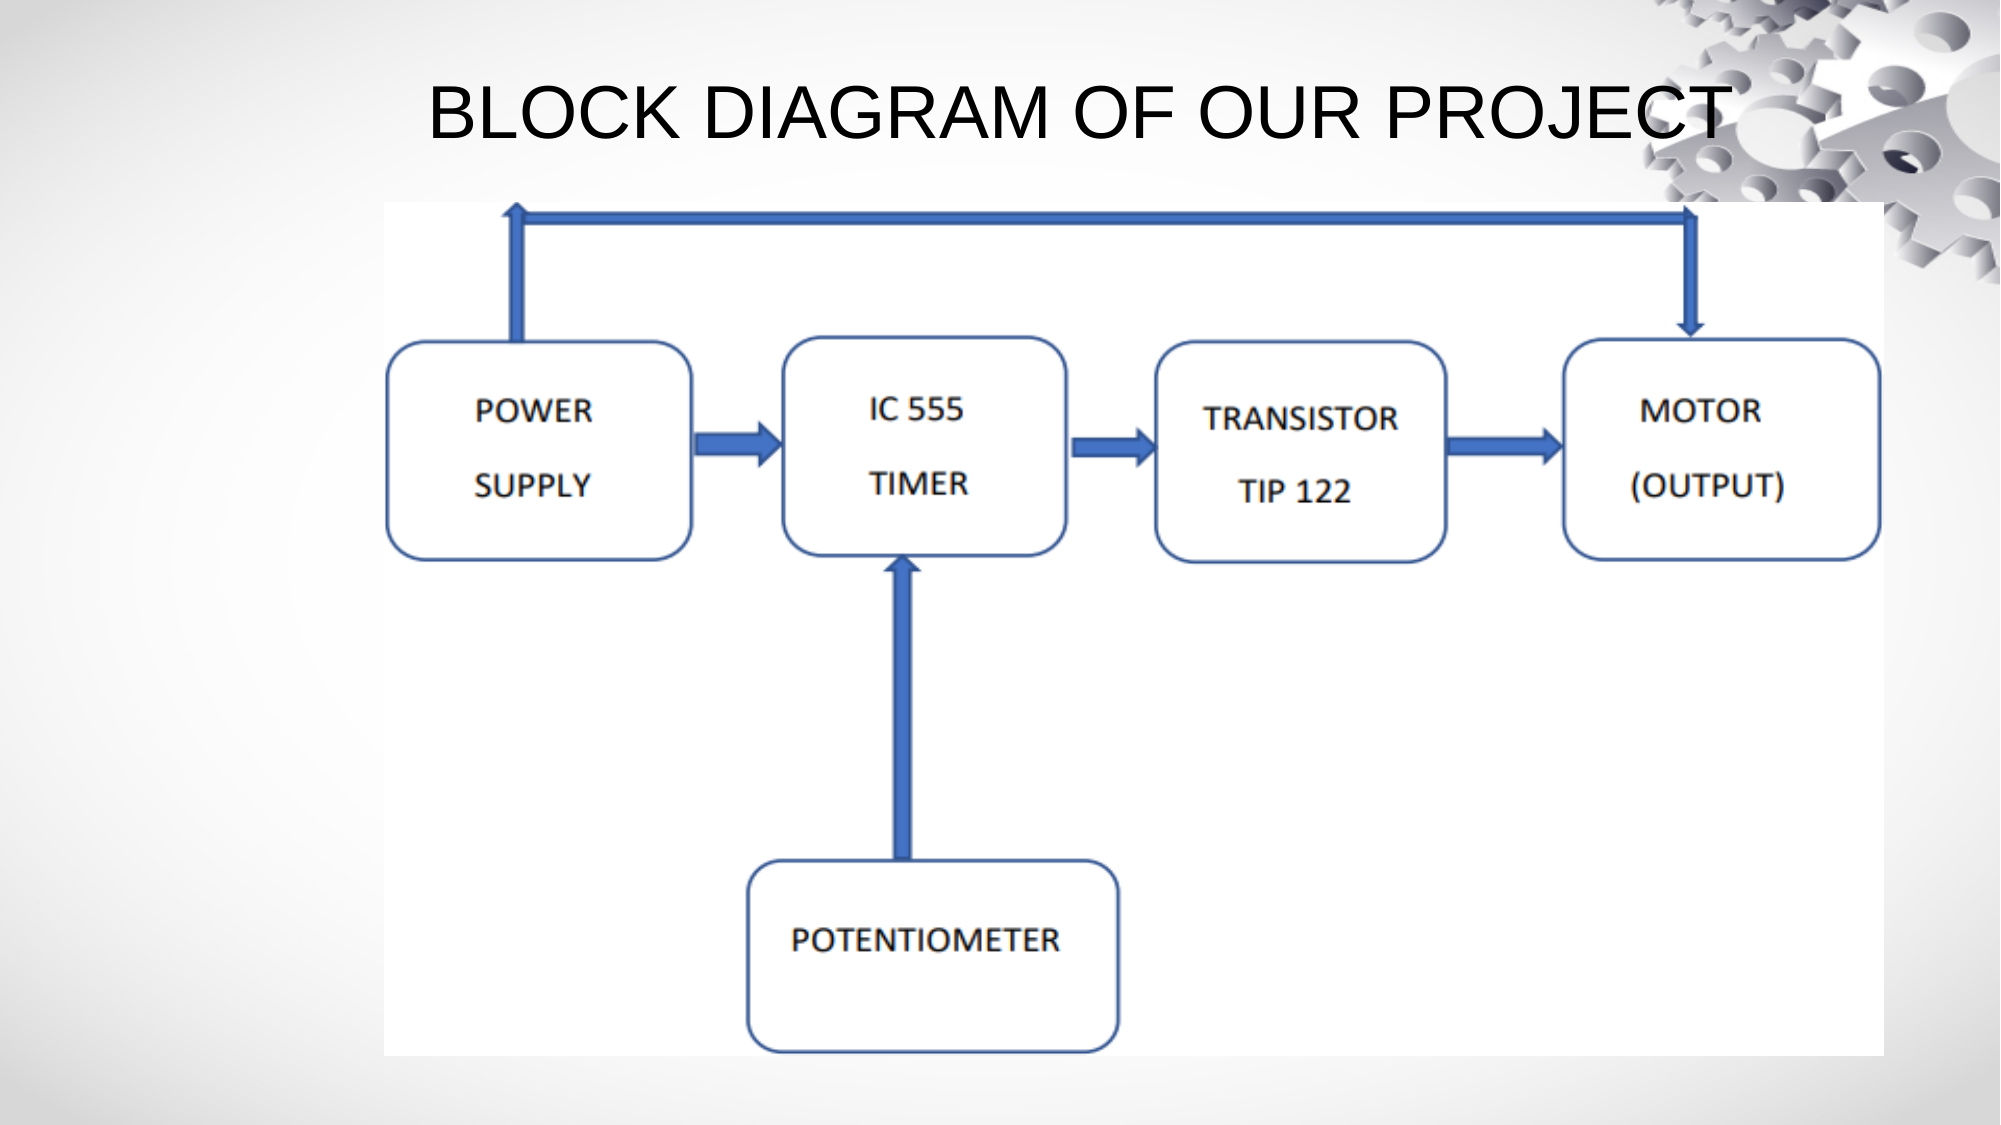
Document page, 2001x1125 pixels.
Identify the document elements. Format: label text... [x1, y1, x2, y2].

title BLOCK DIAGRAM OF OUR PROJECT [412, 14, 1791, 202]
picture [0, 0, 2000, 1125]
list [384, 202, 1884, 1056]
